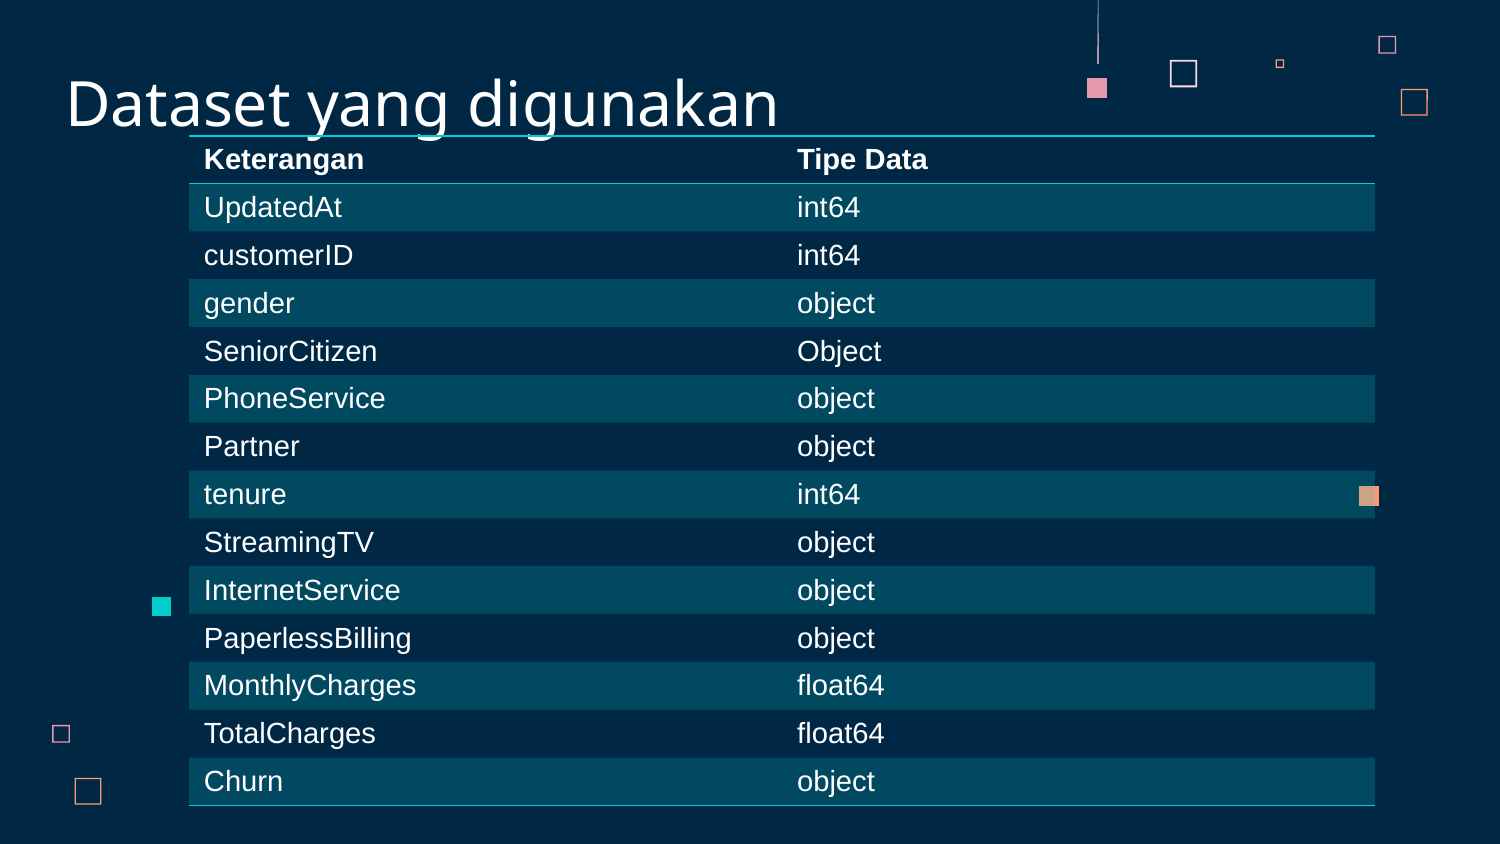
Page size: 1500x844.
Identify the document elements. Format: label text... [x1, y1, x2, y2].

table_cell object [782, 279, 1375, 327]
table_cell object [782, 423, 1375, 471]
table_cell object [782, 518, 1375, 566]
table_cell tenure [189, 471, 782, 518]
table_cell UpdatedAt [189, 184, 782, 231]
table_cell object [782, 375, 1375, 423]
table_cell PaperlessBilling [189, 614, 782, 662]
table_header Keterangan [189, 137, 782, 183]
text_box [151, 596, 172, 617]
table_cell int64 [782, 471, 1375, 518]
table_cell int64 [782, 184, 1375, 231]
table_cell int64 [782, 231, 1375, 279]
text_box [1375, 485, 1379, 506]
table_cell object [782, 614, 1375, 662]
table_cell Churn [189, 758, 782, 805]
table_cell SeniorCitizen [189, 327, 782, 375]
table_cell MonthlyCharges [189, 662, 782, 710]
table_cell Partner [189, 423, 782, 471]
table_header Tipe Data [782, 137, 1375, 183]
table_cell Object [782, 327, 1375, 375]
table_cell float64 [782, 710, 1375, 758]
table_cell gender [189, 279, 782, 327]
table_cell InternetService [189, 566, 782, 614]
table_cell TotalCharges [189, 710, 782, 758]
table_cell PhoneService [189, 375, 782, 423]
title Dataset yang digunakan [50, 59, 1060, 155]
table_cell object [782, 758, 1375, 805]
table_cell StreamingTV [189, 518, 782, 566]
table_cell customerID [189, 231, 782, 279]
table_cell float64 [782, 662, 1375, 710]
table_cell object [782, 566, 1375, 614]
